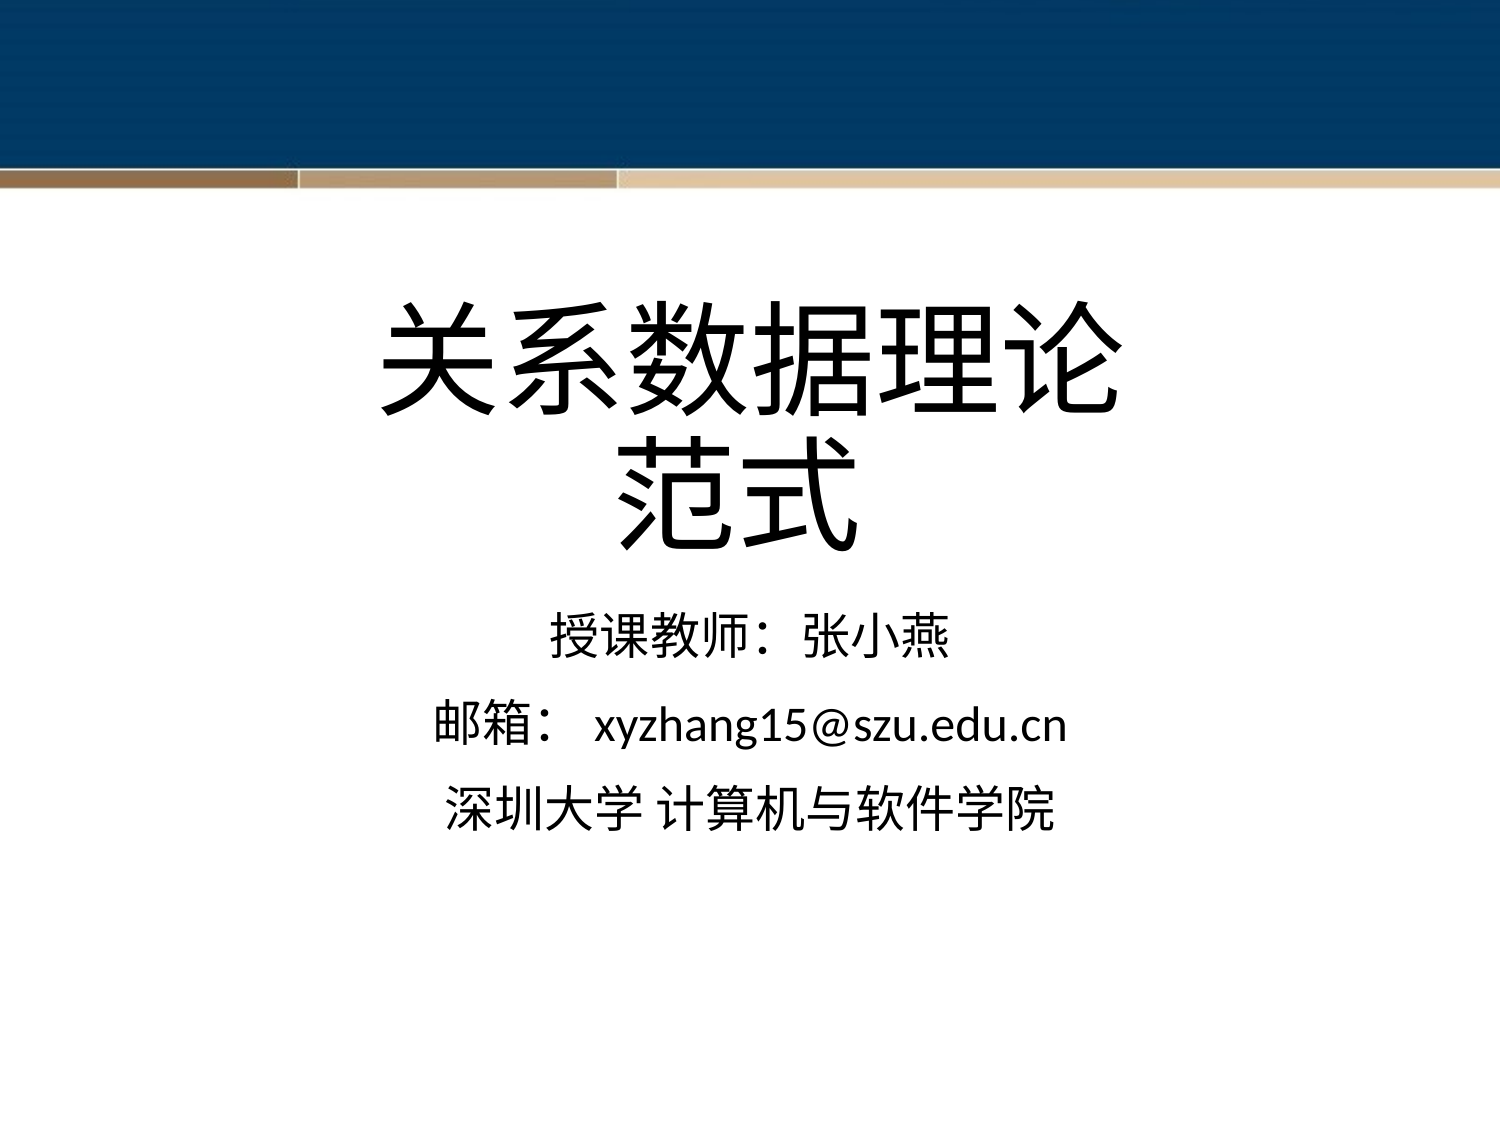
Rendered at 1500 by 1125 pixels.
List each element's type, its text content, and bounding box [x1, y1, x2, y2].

title 关系数据理论 范式 [112, 184, 1388, 576]
picture [0, 0, 1500, 1125]
subtitle 授课教师：张小燕 邮箱：xyzhang15@szu.edu.cn 深圳大学 计算机与软件学院 [187, 590, 1313, 863]
